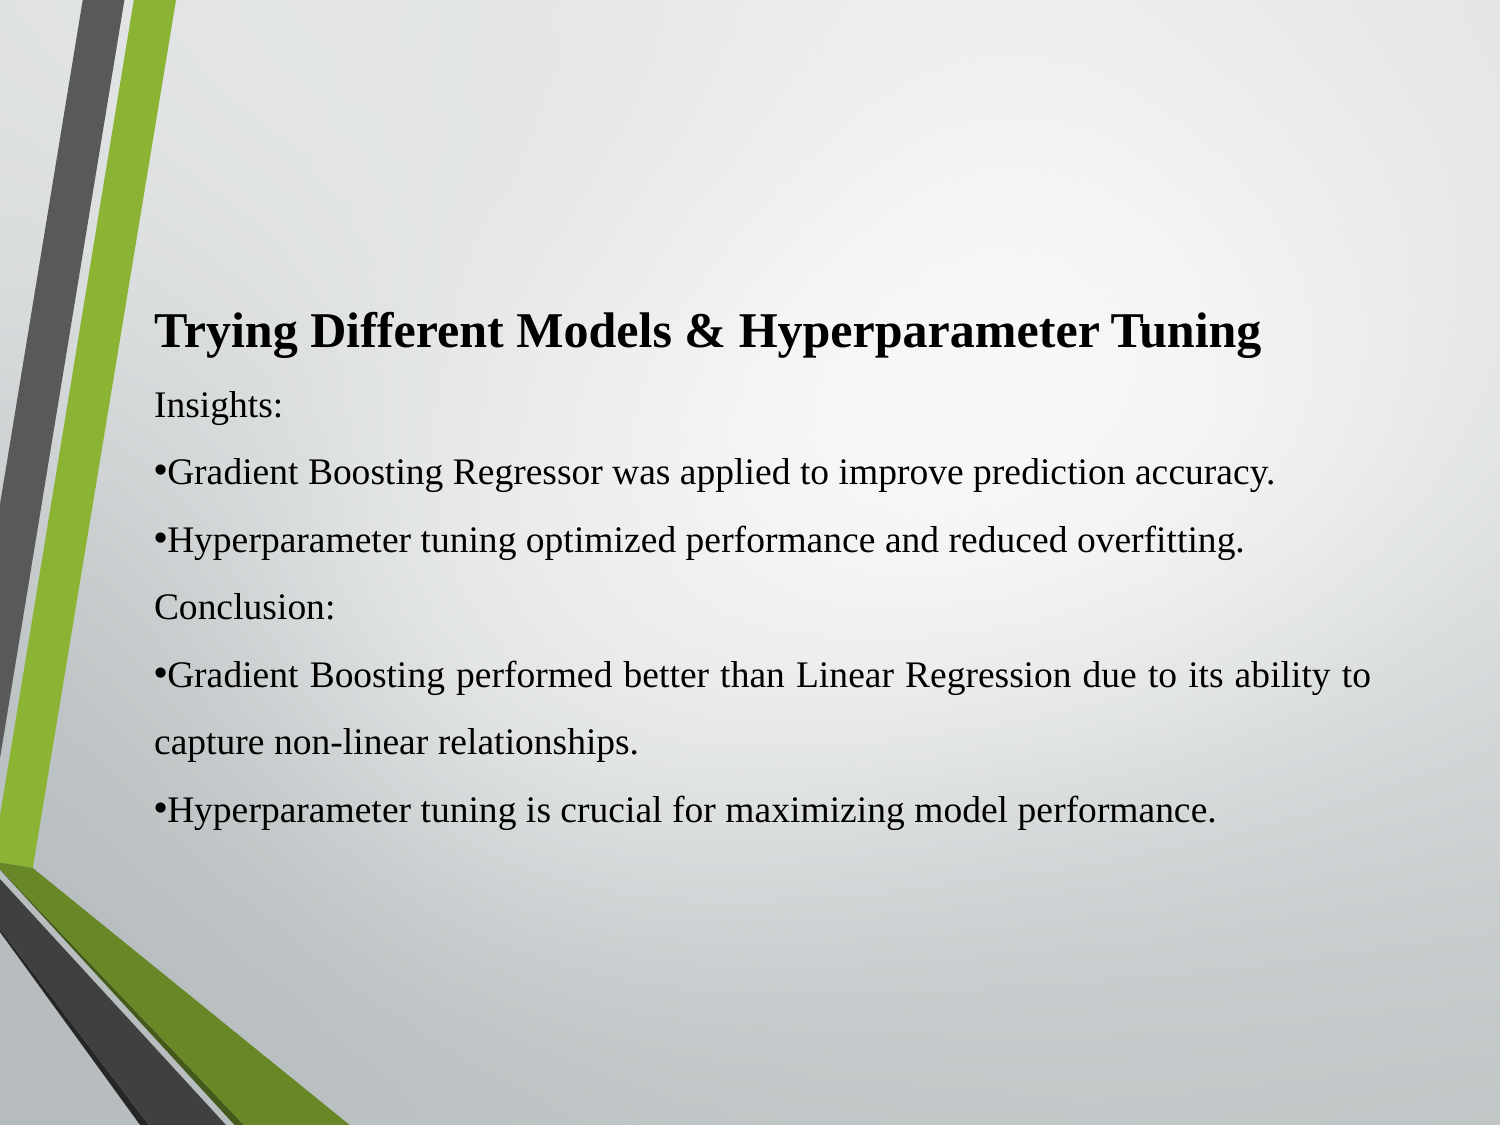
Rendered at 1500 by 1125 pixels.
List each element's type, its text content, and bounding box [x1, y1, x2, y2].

text_box Trying Different Models & Hyperparameter Tuning Insights: Gradient Boosting Regressor was applied to improve prediction accuracy. Hyperparameter tuning optimized performance and reduced overfitting. Conclusion: Gradient Boosting performed better than Linear Regression due to its ability to capture non-linear relationships. Hyperparameter tuning is crucial for maximizing model performance. [139, 259, 1388, 838]
